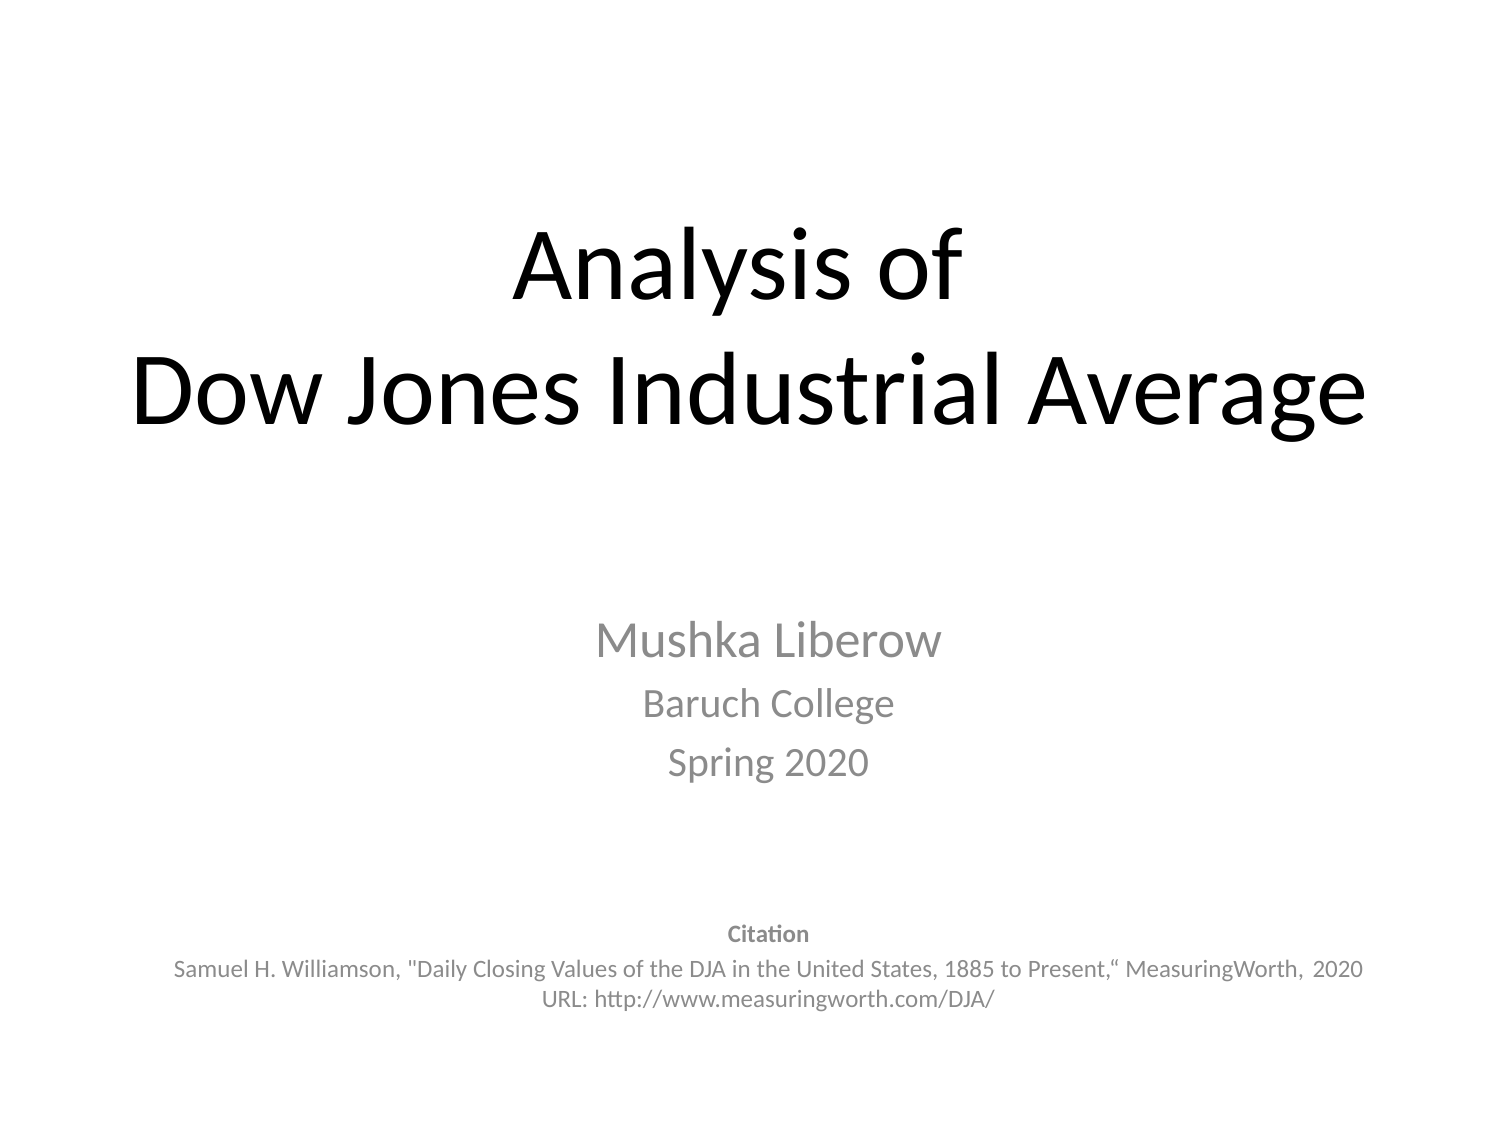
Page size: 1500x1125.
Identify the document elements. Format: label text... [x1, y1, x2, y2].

title Analysis of Dow Jones Industrial Average [112, 200, 1388, 442]
subtitle Mushka Liberow Baruch College Spring 2020 Citation Samuel H. Williamson, "Daily Closing Values of the DJA in the United States, 1885 to Present,“ MeasuringWorth, 2020 URL: http://www.measuringworth.com/DJA/ [75, 525, 1463, 1050]
